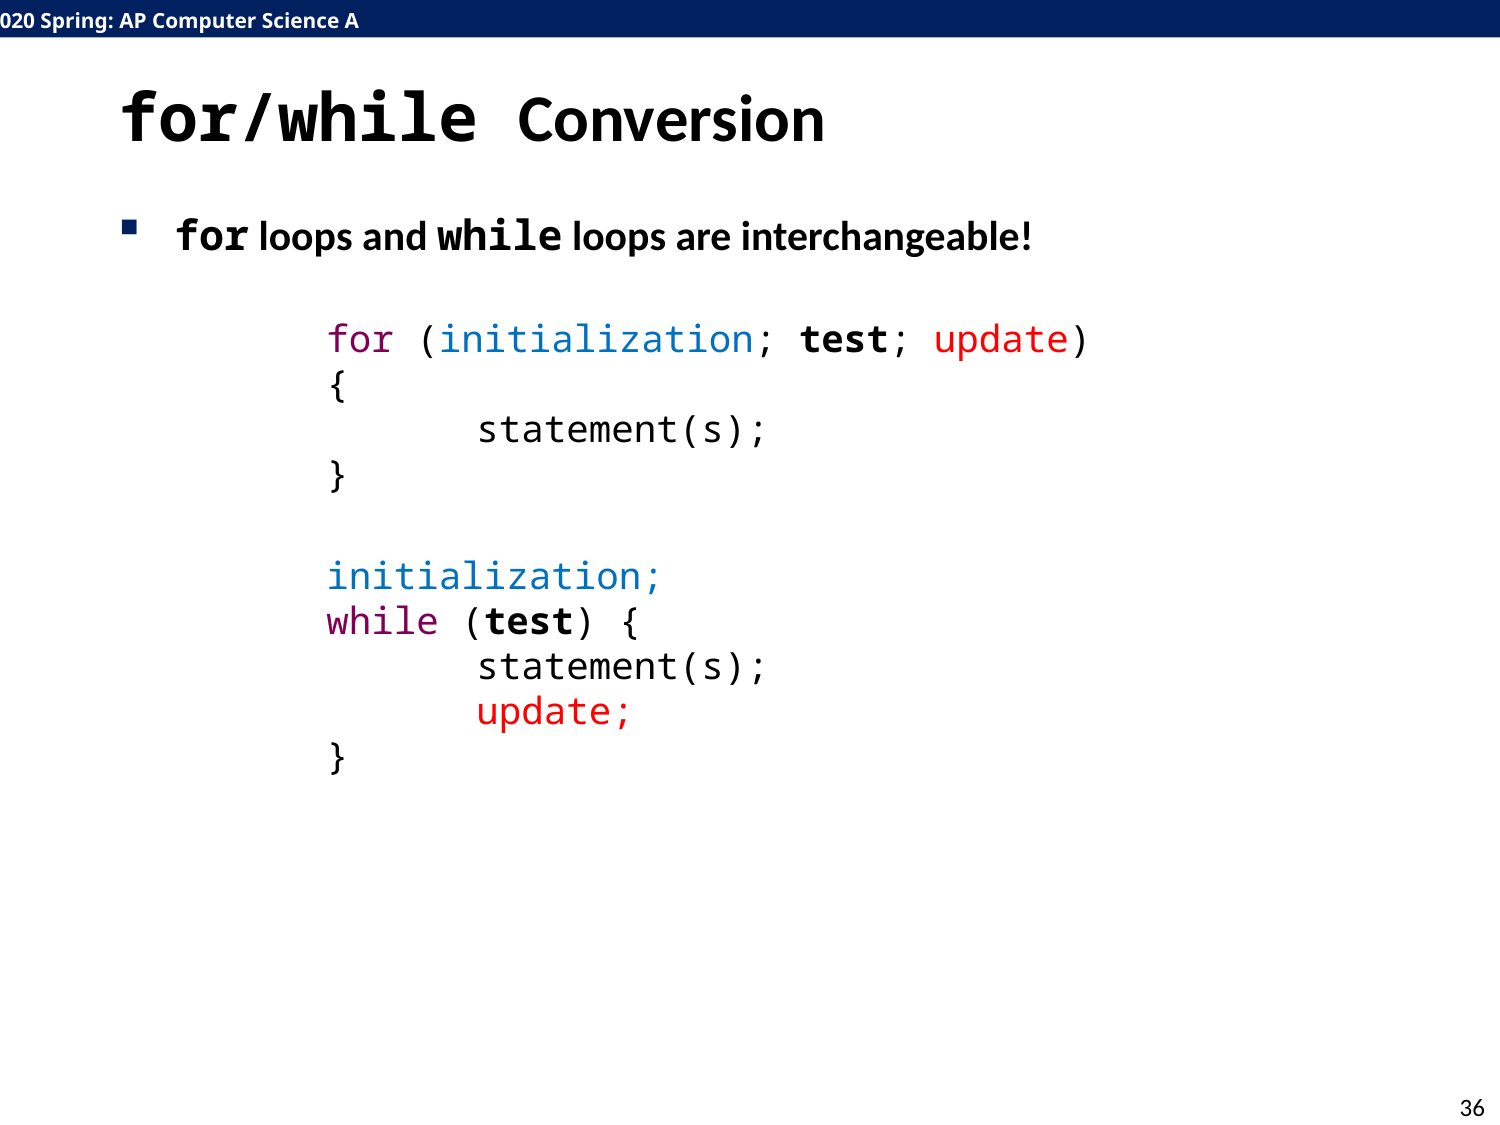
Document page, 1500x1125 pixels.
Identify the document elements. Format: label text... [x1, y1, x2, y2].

slide_number 36 [1405, 1087, 1500, 1125]
list for loops and while loops are interchangeable! [103, 191, 1397, 1066]
text_box initialization; while (test) { statement(s); update; } [311, 544, 1062, 785]
title for/while Conversion [103, 59, 1397, 170]
text_box for (initialization; test; update) { statement(s); } [311, 307, 1124, 503]
